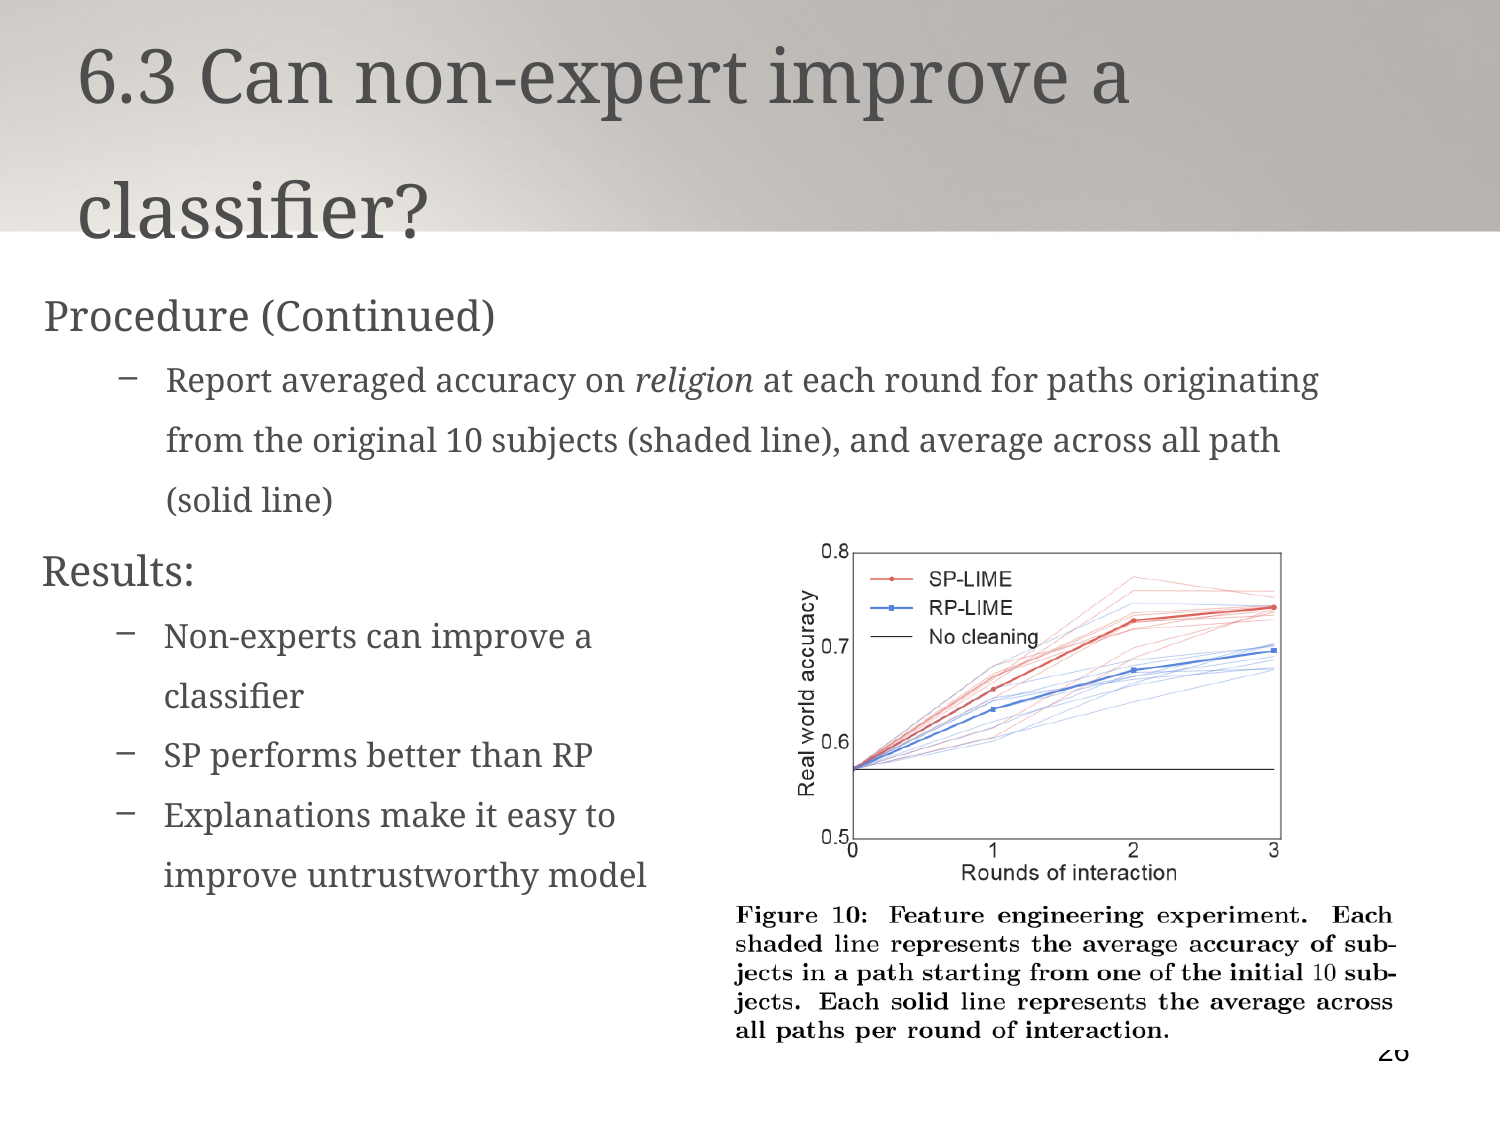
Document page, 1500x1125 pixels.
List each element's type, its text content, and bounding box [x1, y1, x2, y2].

text_box Results: Non-experts can improve a classifier SP performs better than RP Explanations make it easy to improve untrustworthy model [26, 512, 733, 909]
picture [0, 0, 1500, 1125]
list Procedure (Continued) Report averaged accuracy on religion at each round for paths originating from the original 10 subjects (shaded line), and average across all path (solid line) [28, 256, 1379, 523]
slide_number 26 [1074, 1024, 1425, 1103]
text_box 6.3 Can non-expert improve a classifier? [61, 24, 1438, 213]
